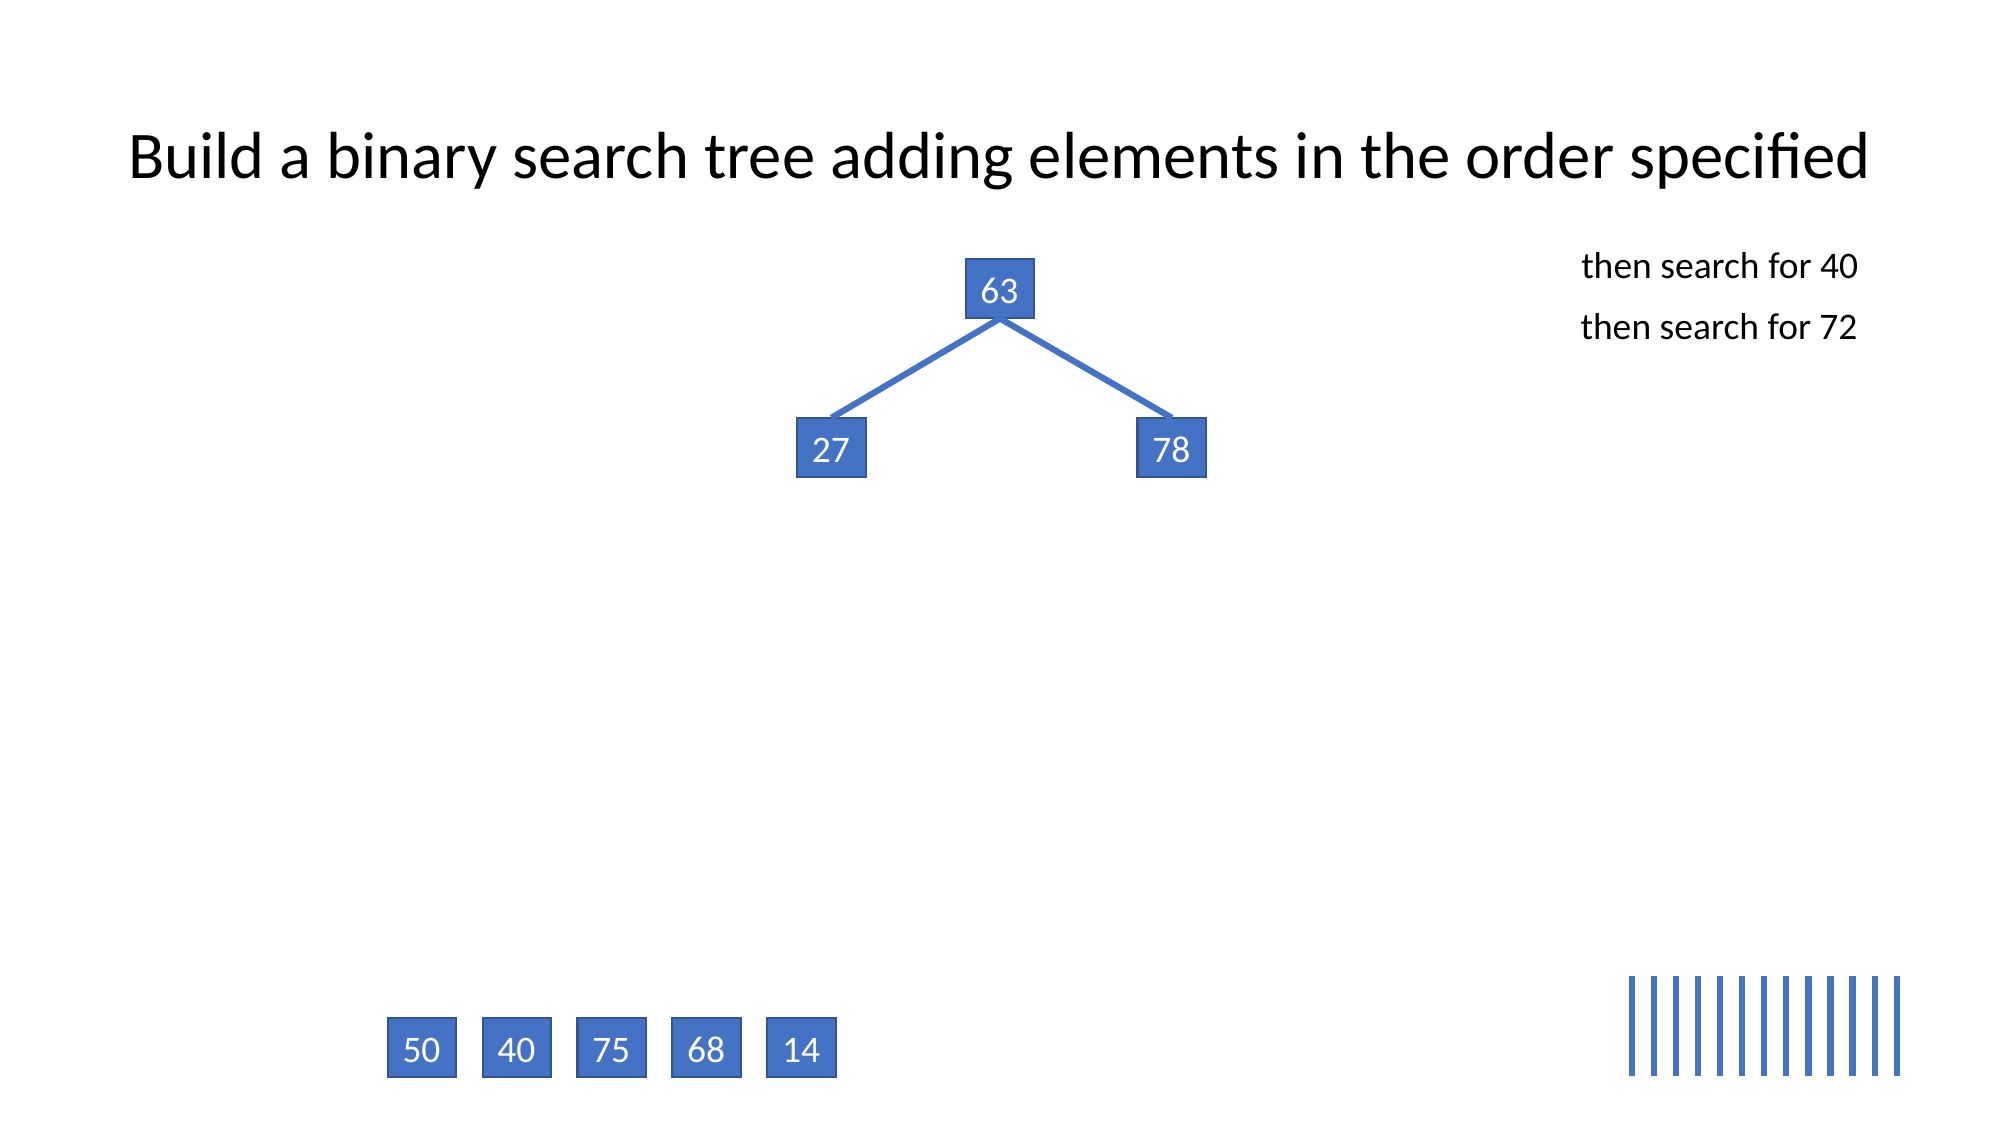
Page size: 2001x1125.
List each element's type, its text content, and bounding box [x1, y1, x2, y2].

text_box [831, 319, 1000, 418]
text_box then search for 40 [1566, 233, 1874, 294]
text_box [1000, 319, 1172, 418]
text_box then search for 72 [1565, 294, 1873, 355]
text_box 50 [387, 1017, 457, 1078]
text_box 27 [796, 417, 867, 478]
text_box Build a binary search tree adding elements in the order specified [113, 103, 1887, 199]
text_box 14 [766, 1017, 837, 1078]
text_box 75 [576, 1017, 647, 1078]
text_box 68 [671, 1017, 742, 1078]
text_box 40 [482, 1017, 552, 1078]
text_box 78 [1136, 417, 1207, 478]
text_box 63 [965, 258, 1035, 319]
